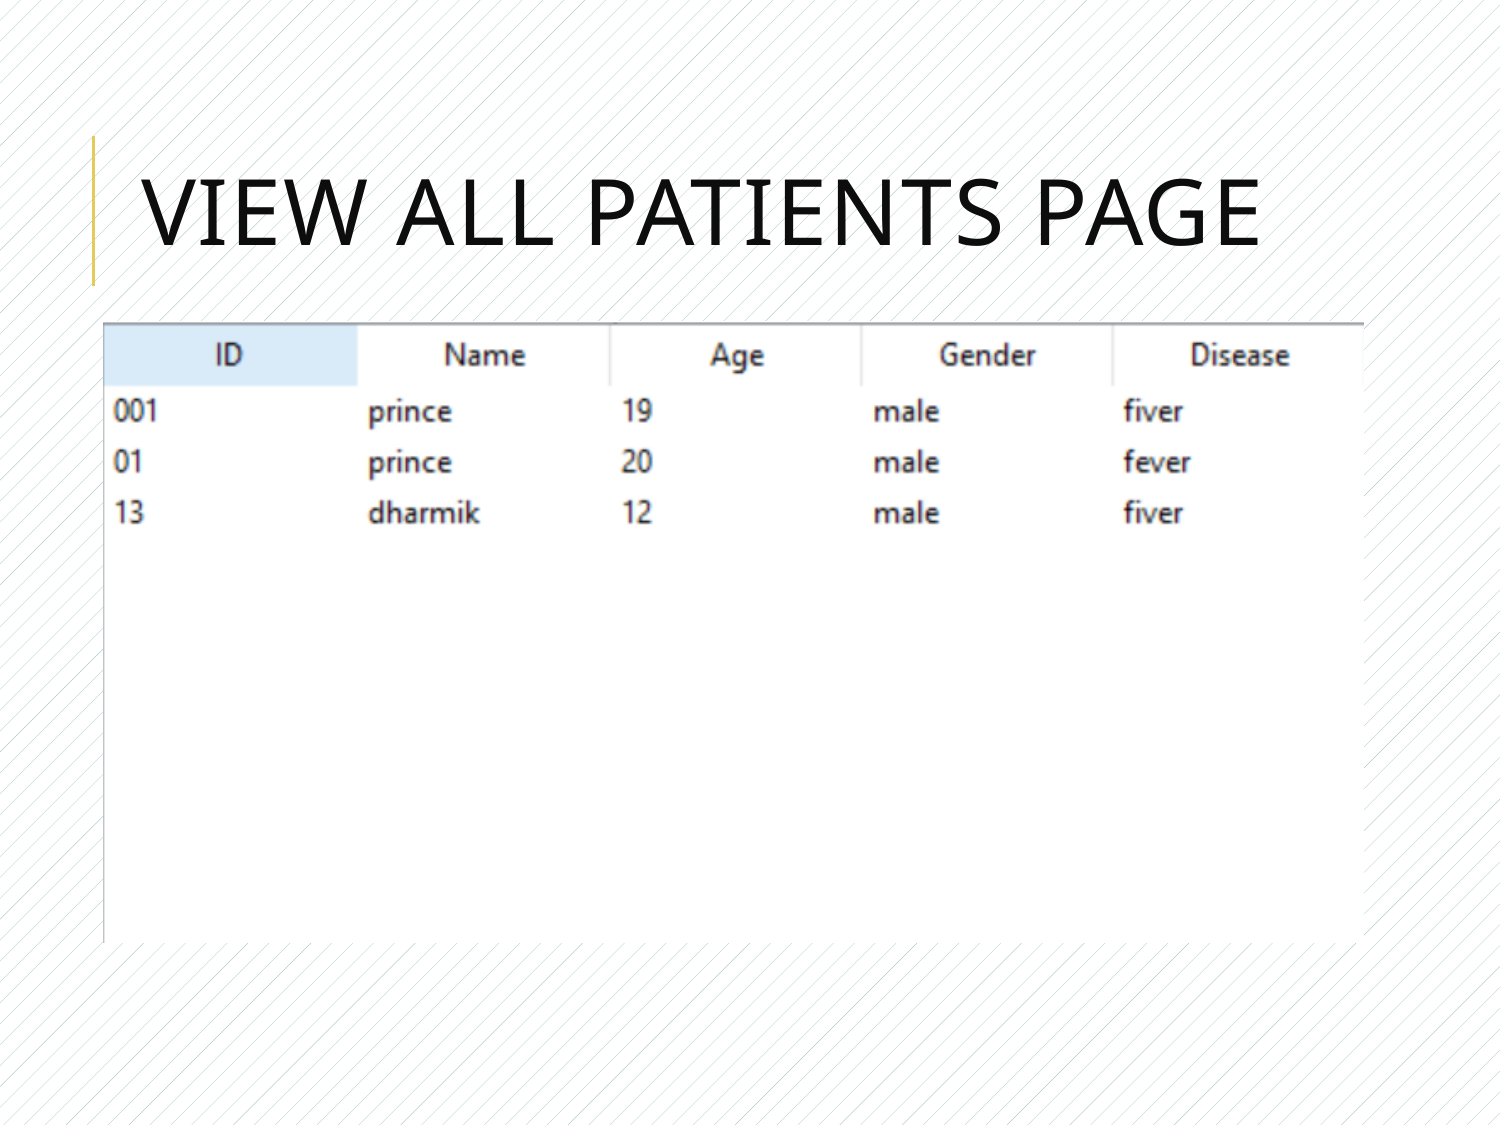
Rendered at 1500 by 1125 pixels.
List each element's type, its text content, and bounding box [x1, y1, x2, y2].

picture [102, 321, 1364, 944]
title View all patients page [126, 96, 1322, 316]
